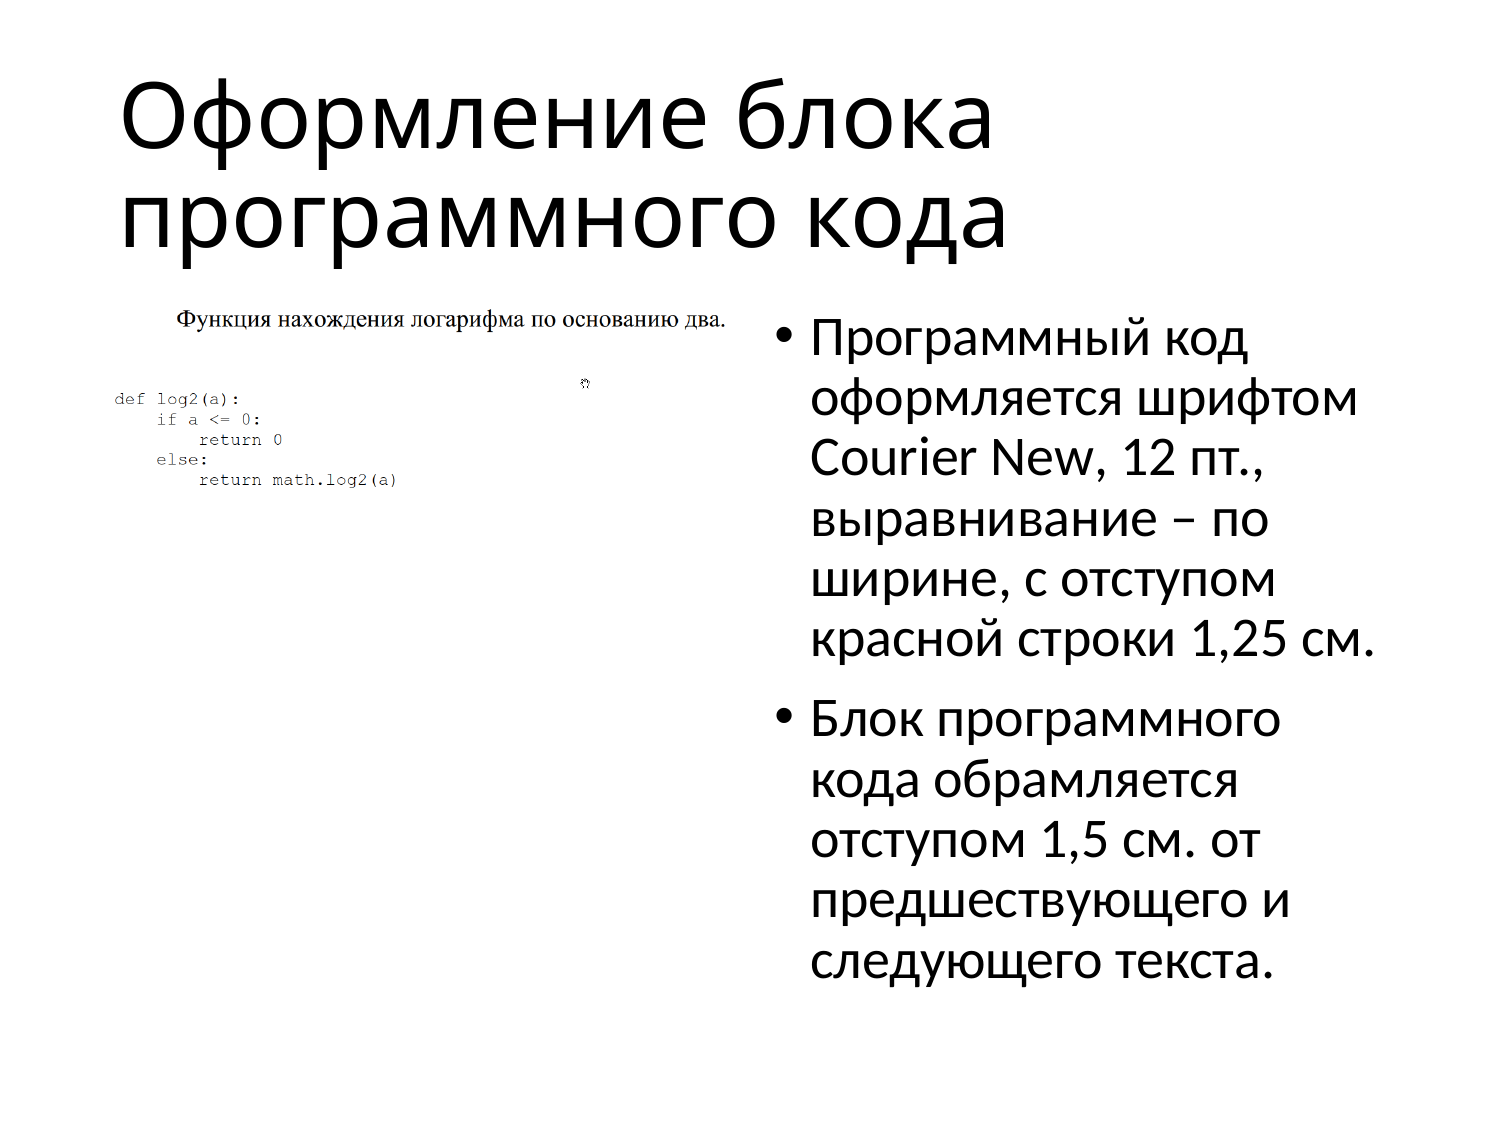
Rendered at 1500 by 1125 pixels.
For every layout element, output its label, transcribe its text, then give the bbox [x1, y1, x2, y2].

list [103, 299, 741, 503]
list Программный код оформляется шрифтом Courier New, 12 пт., выравнивание – по ширине, с отступом красной строки 1,25 см. Блок программного кода обрамляется отступом 1,5 см. от предшествующего и следующего текста. [759, 299, 1397, 1014]
title Оформление блока программного кода [103, 59, 1397, 278]
